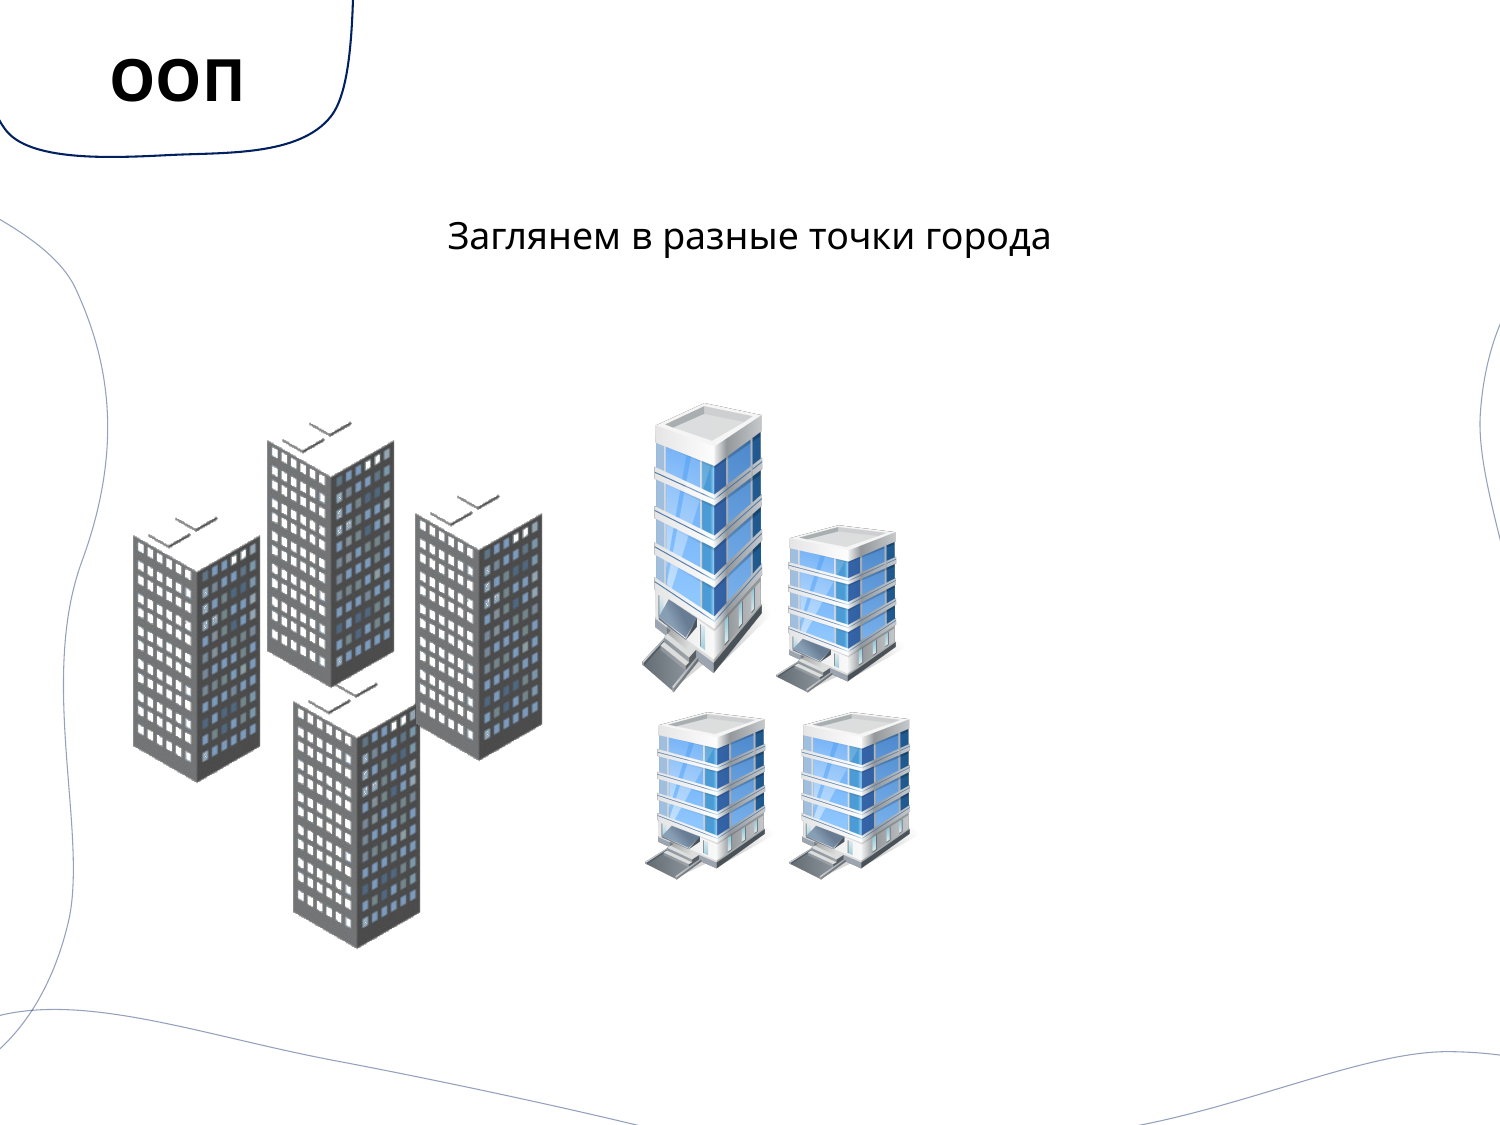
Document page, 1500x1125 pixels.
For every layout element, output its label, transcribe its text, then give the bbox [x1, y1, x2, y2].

text_box [0, 218, 109, 1014]
text_box [0, 0, 355, 158]
title ООП [320, 35, 480, 130]
picture [56, 396, 933, 962]
text_box [0, 1008, 641, 1125]
text_box [1135, 1050, 1500, 1125]
text_box Заглянем в разные точки города [150, 204, 1350, 264]
text_box [1478, 321, 1500, 544]
